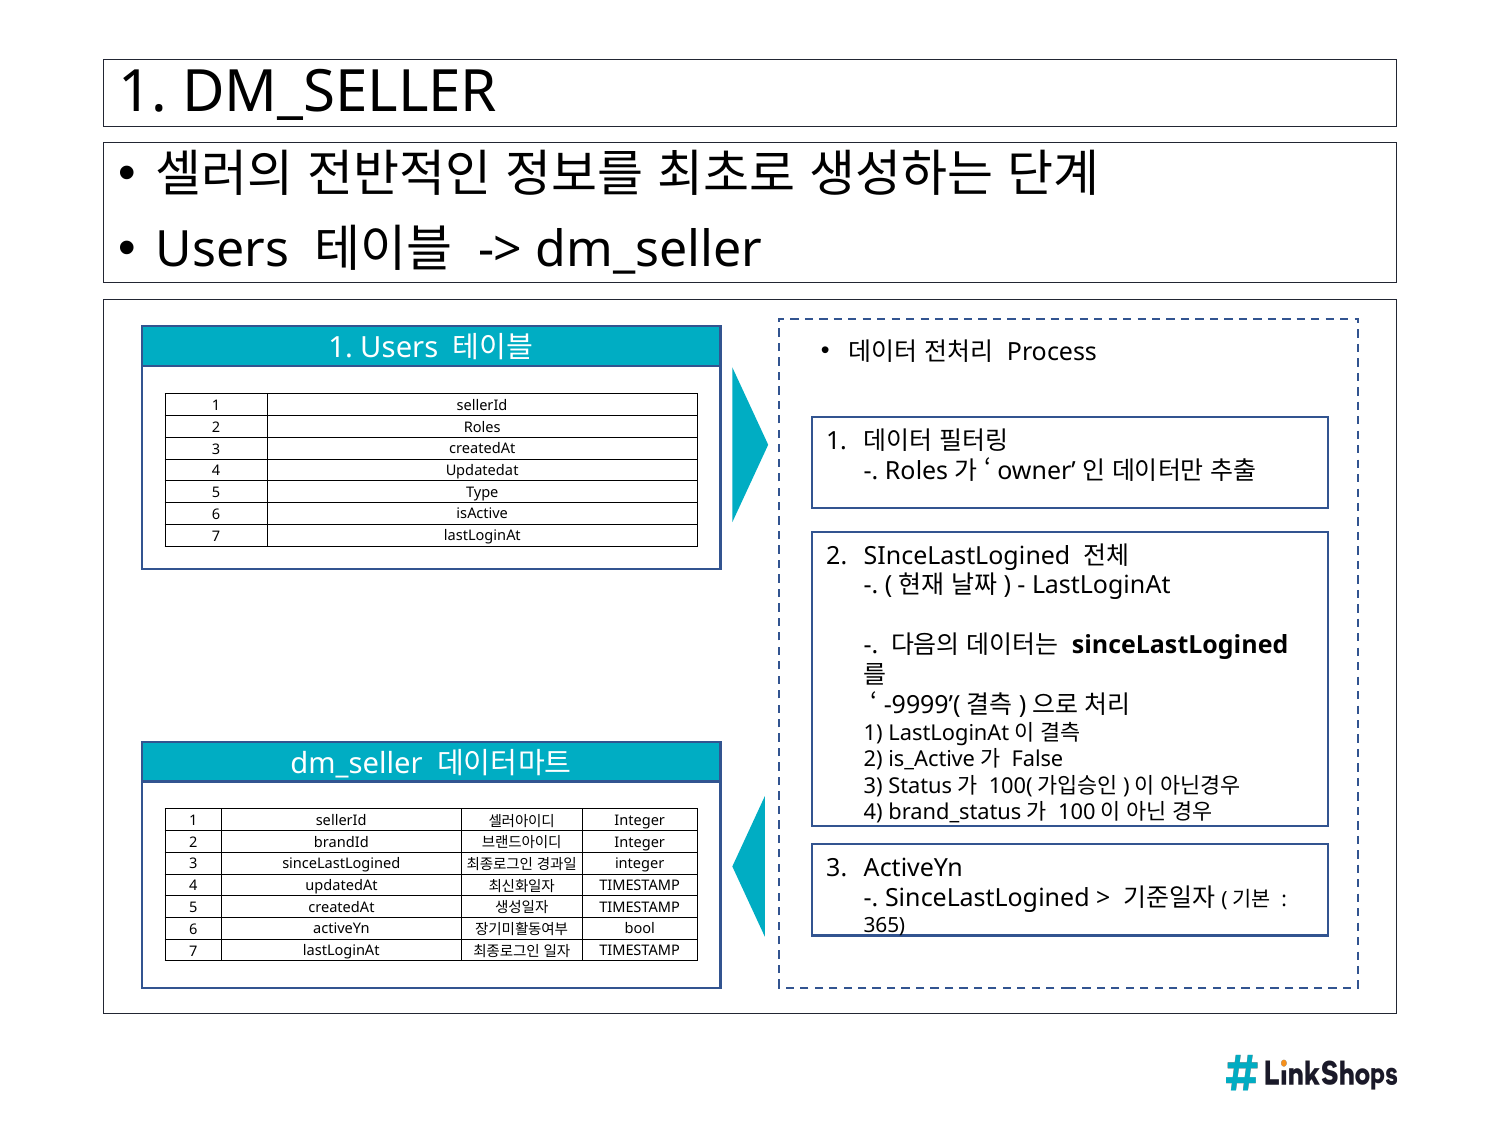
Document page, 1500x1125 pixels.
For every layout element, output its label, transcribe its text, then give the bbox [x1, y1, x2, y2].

text_box [731, 795, 766, 938]
table_cell sinceLastLogined [222, 853, 461, 874]
table_cell 5 [166, 481, 267, 502]
table_header 셀러아이디 [462, 809, 582, 830]
table_cell 3 [166, 438, 267, 459]
title 1. DM_SELLER [103, 59, 1397, 127]
table_cell 6 [166, 918, 221, 939]
table_cell TIMESTAMP [583, 896, 697, 917]
table_cell 장기미활동여부 [462, 918, 582, 939]
table_cell activeYn [222, 918, 461, 939]
table_cell brandId [222, 831, 461, 852]
table_cell createdAt [268, 438, 697, 459]
picture [1150, 936, 1396, 1013]
table_cell 3 [166, 853, 221, 874]
table_cell createdAt [222, 896, 461, 917]
text_box [778, 318, 1359, 989]
table_cell 브랜드아이디 [462, 831, 582, 852]
table_header sellerId [222, 809, 461, 830]
table_cell lastLoginAt [222, 940, 461, 960]
list 셀러의 전반적인 정보를 최초로 생성하는 단계 Users 테이블 -> dm_seller [103, 142, 1397, 283]
table_cell 2 [166, 831, 221, 852]
table_cell integer [583, 853, 697, 874]
table_cell Updatedat [268, 460, 697, 480]
table_header 1 [166, 809, 221, 830]
table_cell 생성일자 [462, 896, 582, 917]
picture [1150, 936, 1473, 1125]
table_cell 2 [166, 416, 267, 437]
table_cell TIMESTAMP [583, 875, 697, 895]
text_box 1. Users 테이블 [141, 325, 722, 365]
table_cell Integer [583, 831, 697, 852]
table_cell Type [268, 481, 697, 502]
table_header sellerId [268, 394, 697, 415]
table_cell 최신화일자 [462, 875, 582, 895]
table_cell TIMESTAMP [583, 940, 697, 960]
text_box [141, 781, 722, 989]
table_cell 7 [166, 940, 221, 960]
table_cell 4 [166, 460, 267, 480]
text_box 데이터 필터링 -. Roles가 ‘owner’인 데이터만 추출 [811, 416, 1329, 509]
table_cell 7 [166, 525, 267, 546]
table_header 1 [166, 394, 267, 415]
table_cell 6 [166, 503, 267, 524]
table_cell lastLoginAt [268, 525, 697, 546]
text_box 데이터 전처리 Process [805, 327, 1112, 373]
table_cell 5 [166, 896, 221, 917]
table_cell 4 [166, 875, 221, 895]
text_box dm_seller 데이터마트 [141, 741, 722, 781]
text_box [141, 365, 722, 570]
table_cell 최종로그인 일자 [462, 940, 582, 960]
table_cell bool [583, 918, 697, 939]
table_cell 최종로그인 경과일 [462, 853, 582, 874]
table_cell Roles [268, 416, 697, 437]
table_cell updatedAt [222, 875, 461, 895]
table_header Integer [583, 809, 697, 830]
text_box ActiveYn -. SinceLastLogined > 기준일자(기본 : 365) [811, 843, 1329, 937]
text_box SInceLastLogined 전체 -. (현재 날짜) - LastLoginAt -. 다음의 데이터는 sinceLastLogined를 ‘-9999’(결측)으로 처리 1) LastLoginAt이 결측 2) is_Active가 False 3) Status가 100(가입승인)이 아닌경우 4) brand_status가 100이 아닌 경우 [811, 531, 1329, 827]
text_box [731, 367, 770, 523]
table_cell isActive [268, 503, 697, 524]
